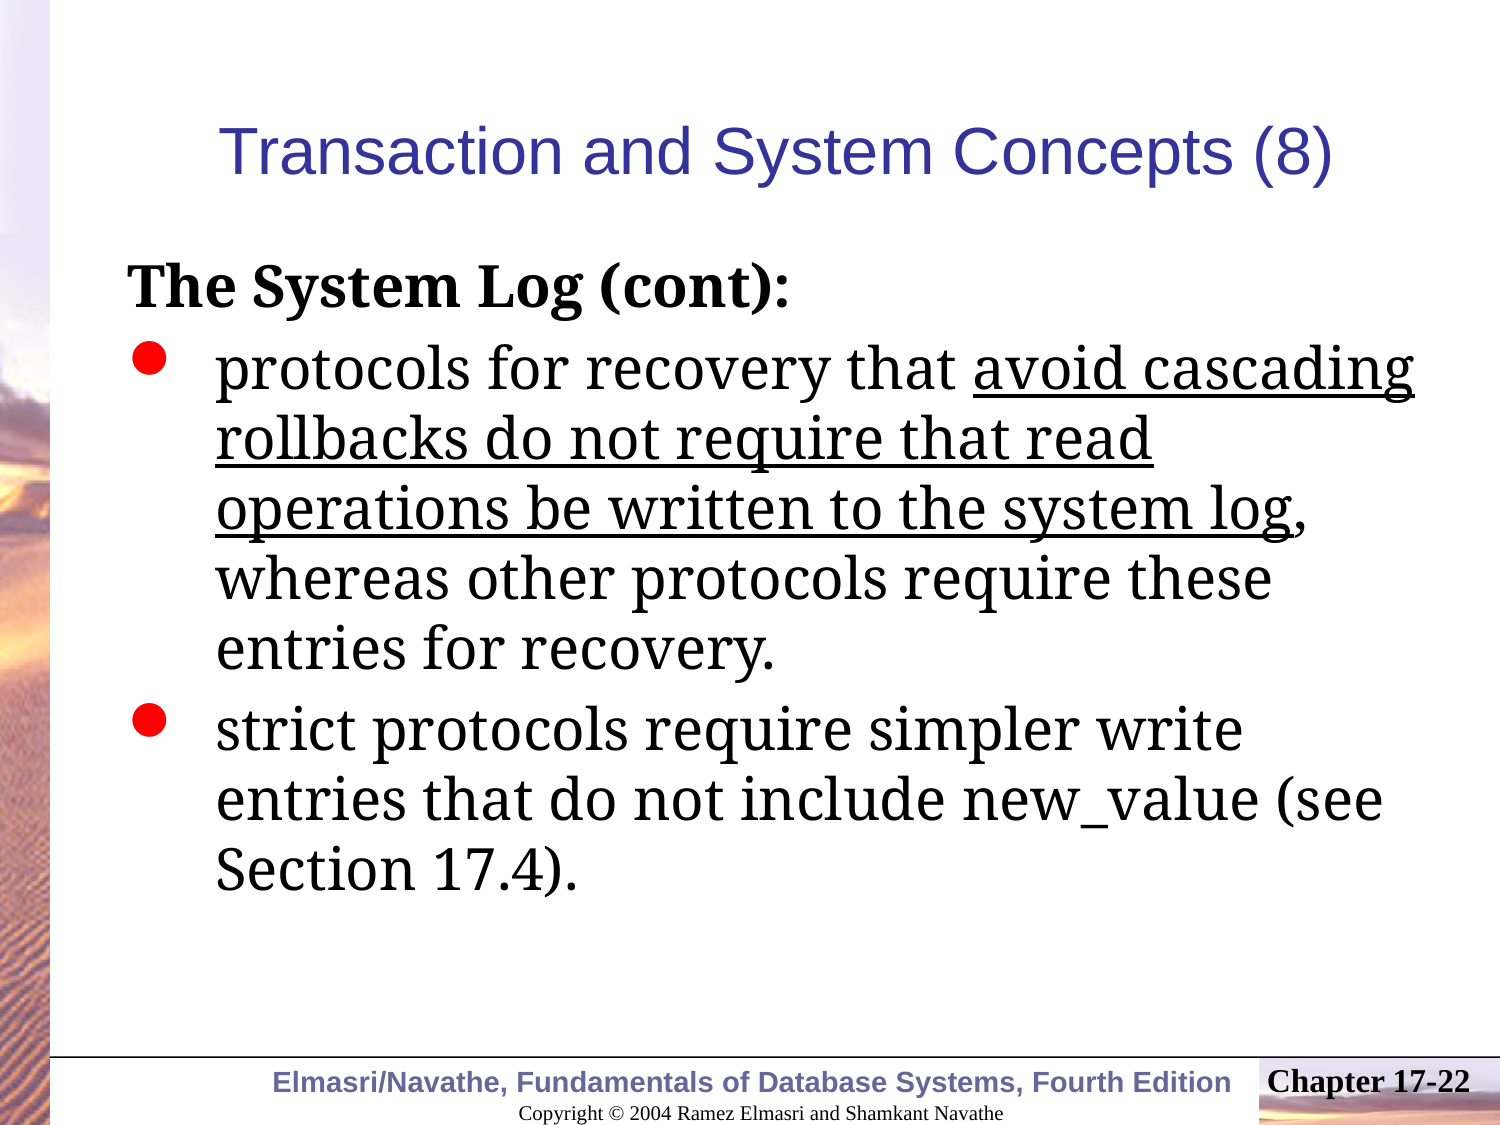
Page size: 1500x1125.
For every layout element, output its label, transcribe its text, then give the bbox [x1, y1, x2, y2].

list The System Log (cont): protocols for recovery that avoid cascading rollbacks do not require that read operations be written to the system log, whereas other protocols require these entries for recovery. strict protocols require simpler write entries that do not include new_value (see Section 17.4). [112, 241, 1453, 955]
picture [0, 0, 50, 1125]
title Transaction and System Concepts (8) [166, 53, 1388, 241]
picture [1259, 1058, 1500, 1125]
slide_number Chapter 17-22 [1173, 1047, 1487, 1112]
